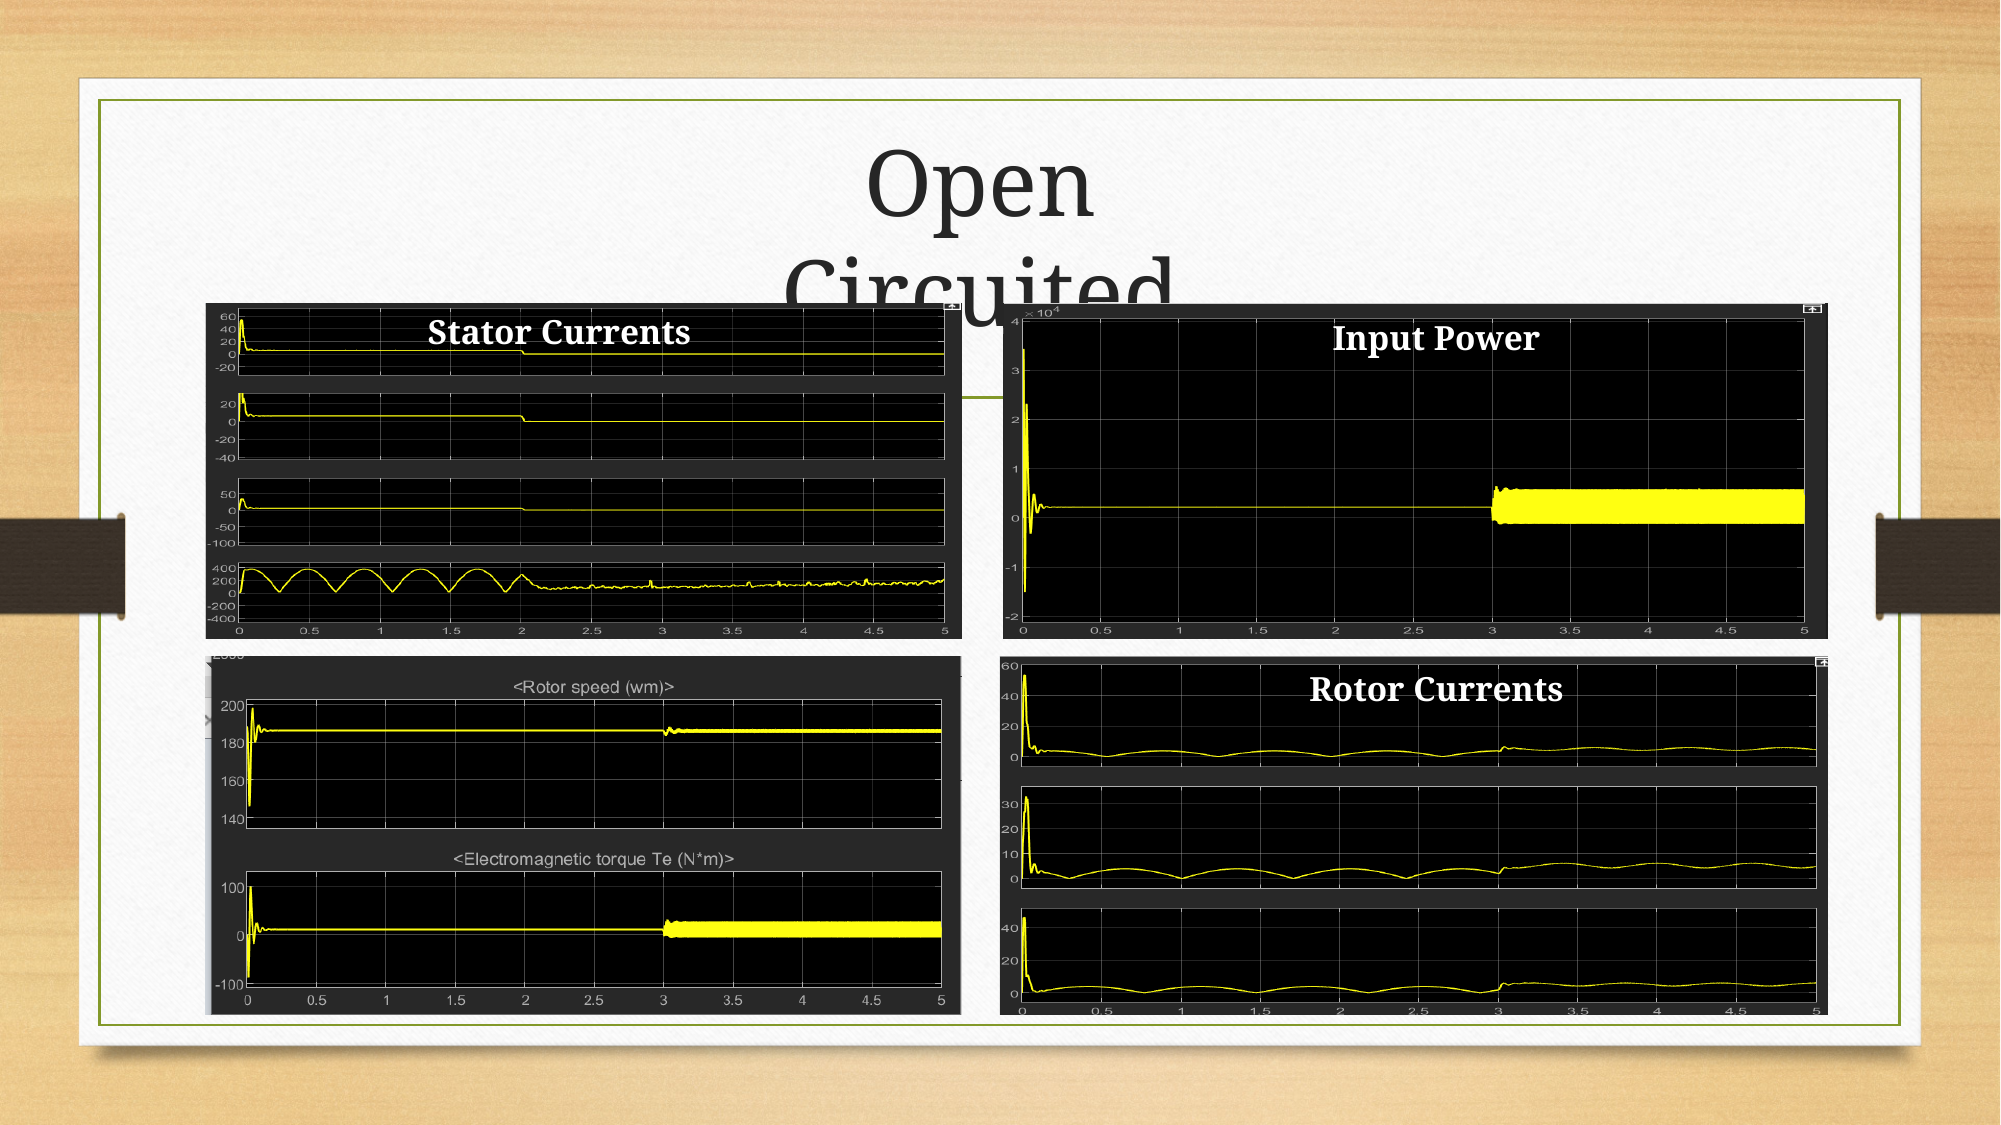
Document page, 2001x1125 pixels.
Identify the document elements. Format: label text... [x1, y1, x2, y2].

title Open Circuited [647, 165, 1315, 304]
slide_number 8 [1698, 1015, 1788, 1025]
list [999, 303, 1828, 639]
picture [0, 0, 2001, 1125]
